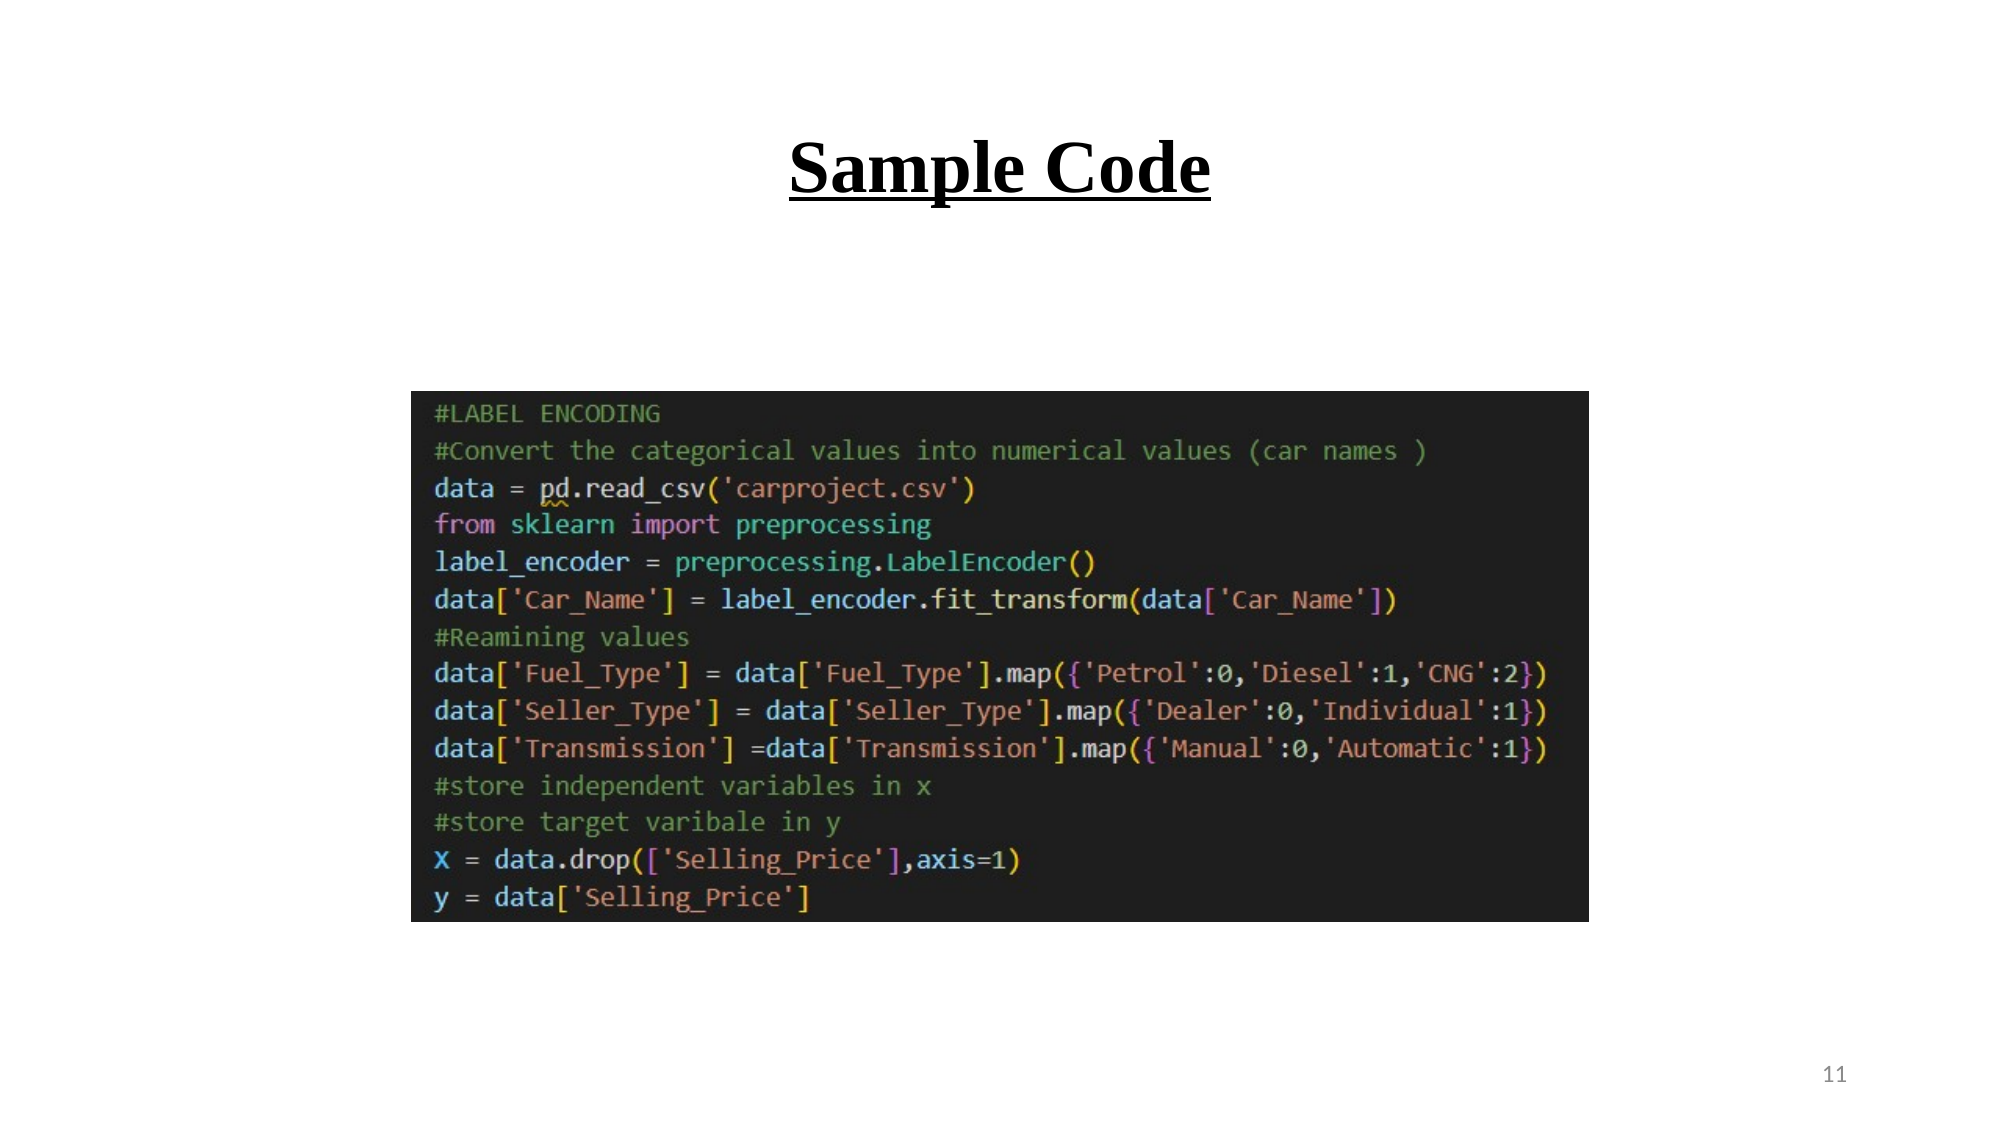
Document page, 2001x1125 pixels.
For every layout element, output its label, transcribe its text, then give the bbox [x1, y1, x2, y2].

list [411, 391, 1589, 922]
slide_number 11 [1412, 1042, 1863, 1103]
title Sample Code [137, 59, 1863, 278]
